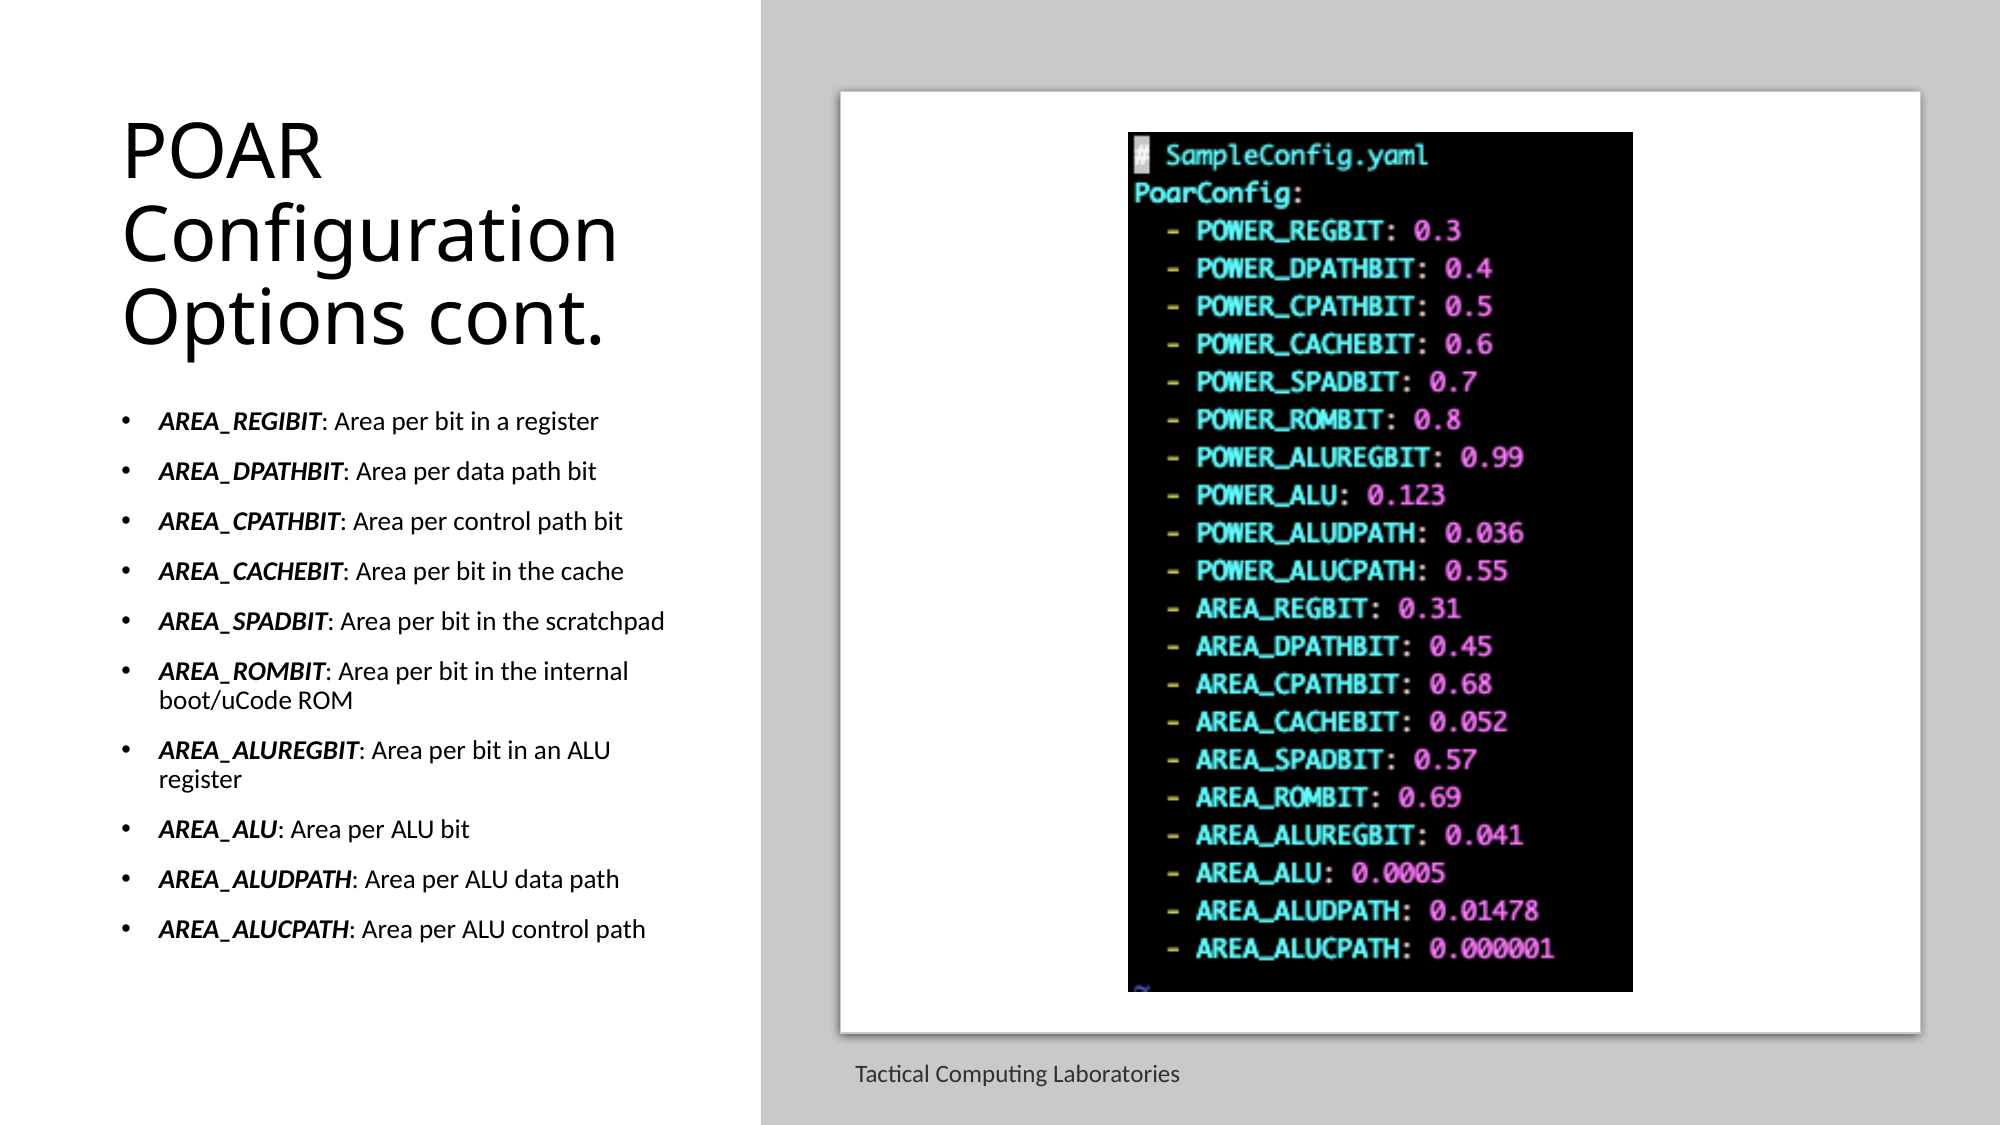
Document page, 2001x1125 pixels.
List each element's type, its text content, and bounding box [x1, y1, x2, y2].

list AREA_REGIBIT: Area per bit in a register AREA_DPATHBIT: Area per data path bit AREA_CPATHBIT: Area per control path bit AREA_CACHEBIT: Area per bit in the cache AREA_SPADBIT: Area per bit in the scratchpad AREA_ROMBIT: Area per bit in the internal boot/uCode ROM AREA_ALUREGBIT: Area per bit in an ALU register AREA_ALU: Area per ALU bit AREA_ALUDPATH: Area per ALU data path AREA_ALUCPATH: Area per ALU control path [106, 399, 682, 1021]
text_box [760, 0, 2000, 1125]
footer Tactical Computing Laboratories [840, 1042, 1516, 1103]
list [1128, 132, 1633, 992]
text_box [839, 90, 1922, 1034]
title POAR Configuration Options cont. [106, 103, 682, 370]
